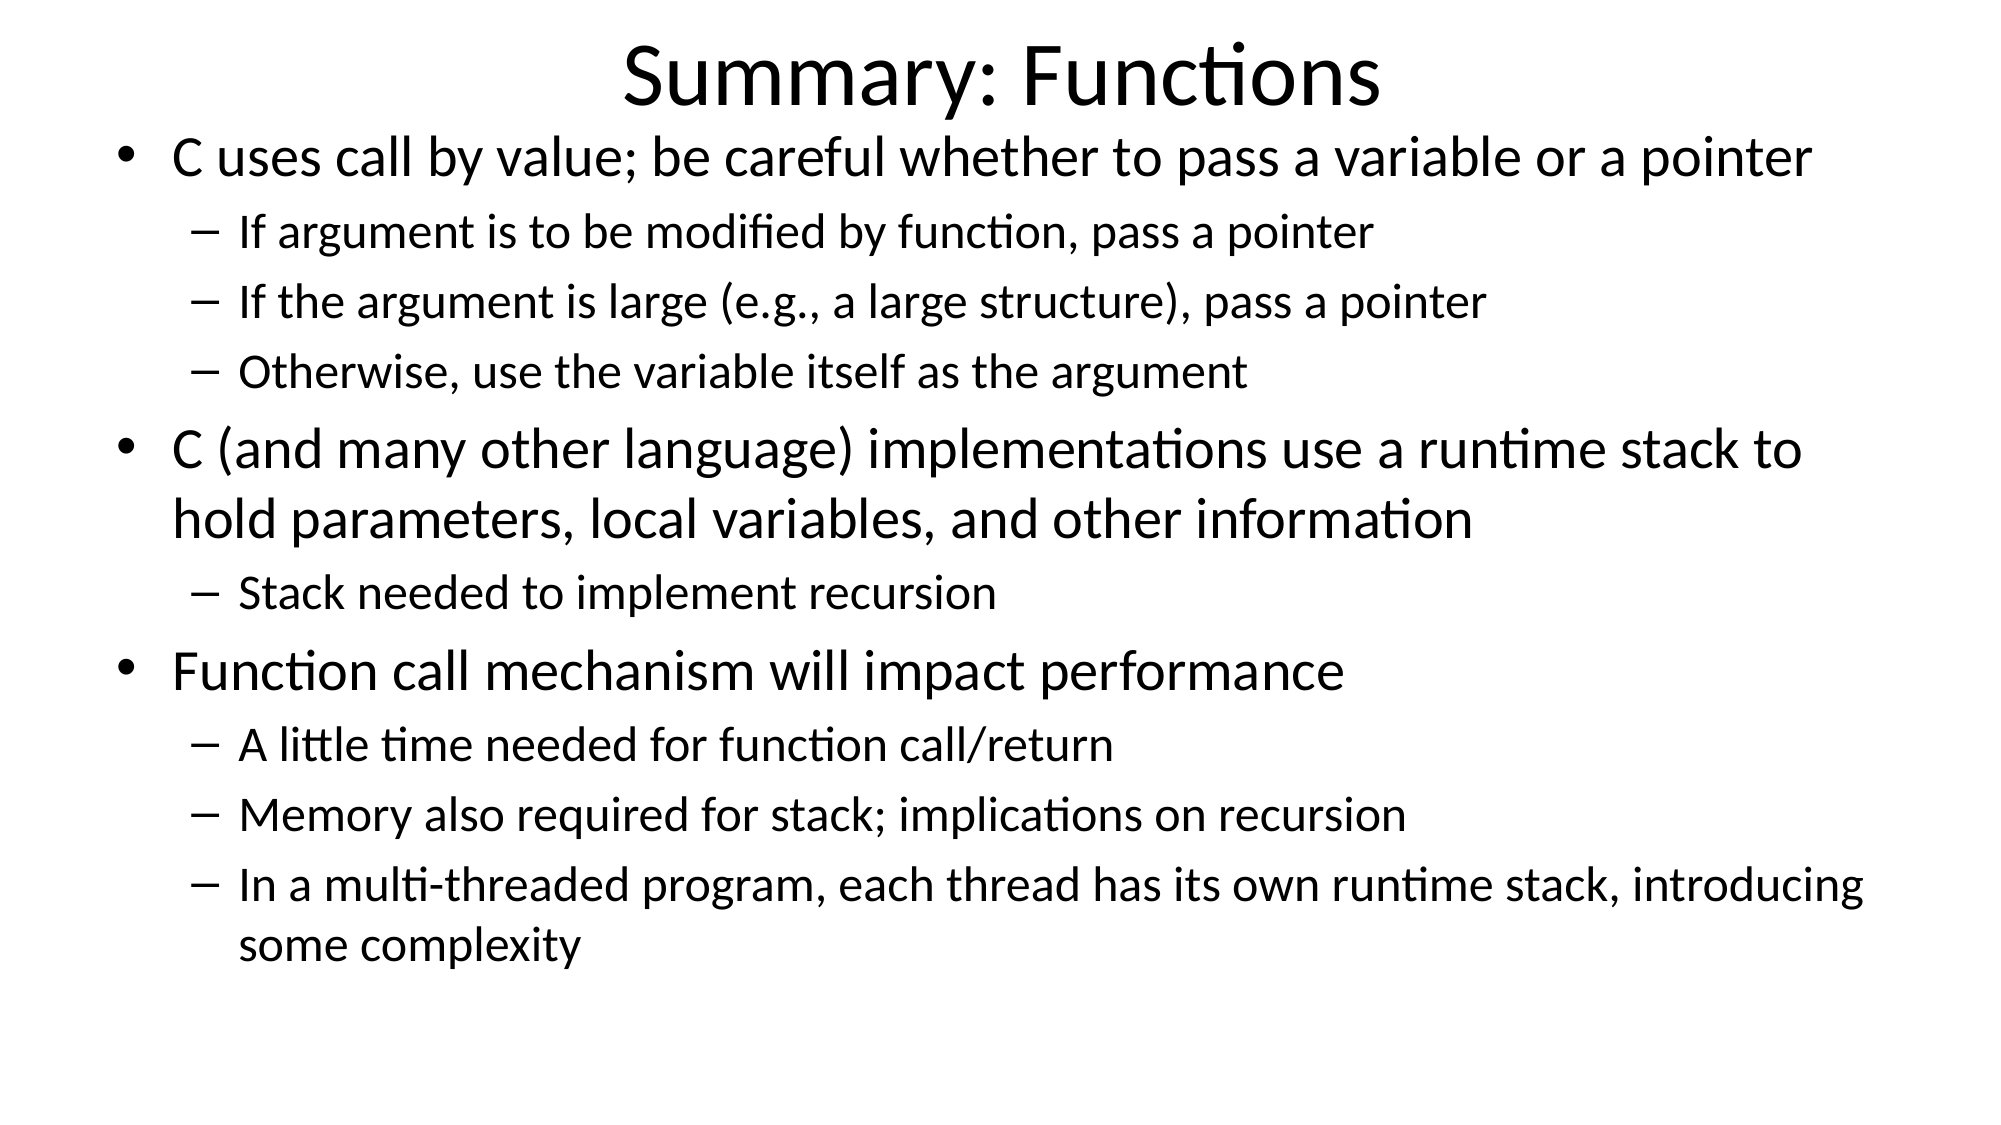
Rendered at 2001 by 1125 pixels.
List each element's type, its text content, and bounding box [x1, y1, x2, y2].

title Summary: Functions [327, 4, 1678, 110]
list C uses call by value; be careful whether to pass a variable or a pointer If argument is to be modified by function, pass a pointer If the argument is large (e.g., a large structure), pass a pointer Otherwise, use the variable itself as the argument C (and many other language) implementations use a runtime stack to hold parameters, local variables, and other information Stack needed to implement recursion Function call mechanism will impact performance A little time needed for function call/return Memory also required for stack; implications on recursion In a multi-threaded program, each thread has its own runtime stack, introducing some complexity [101, 110, 1902, 1125]
